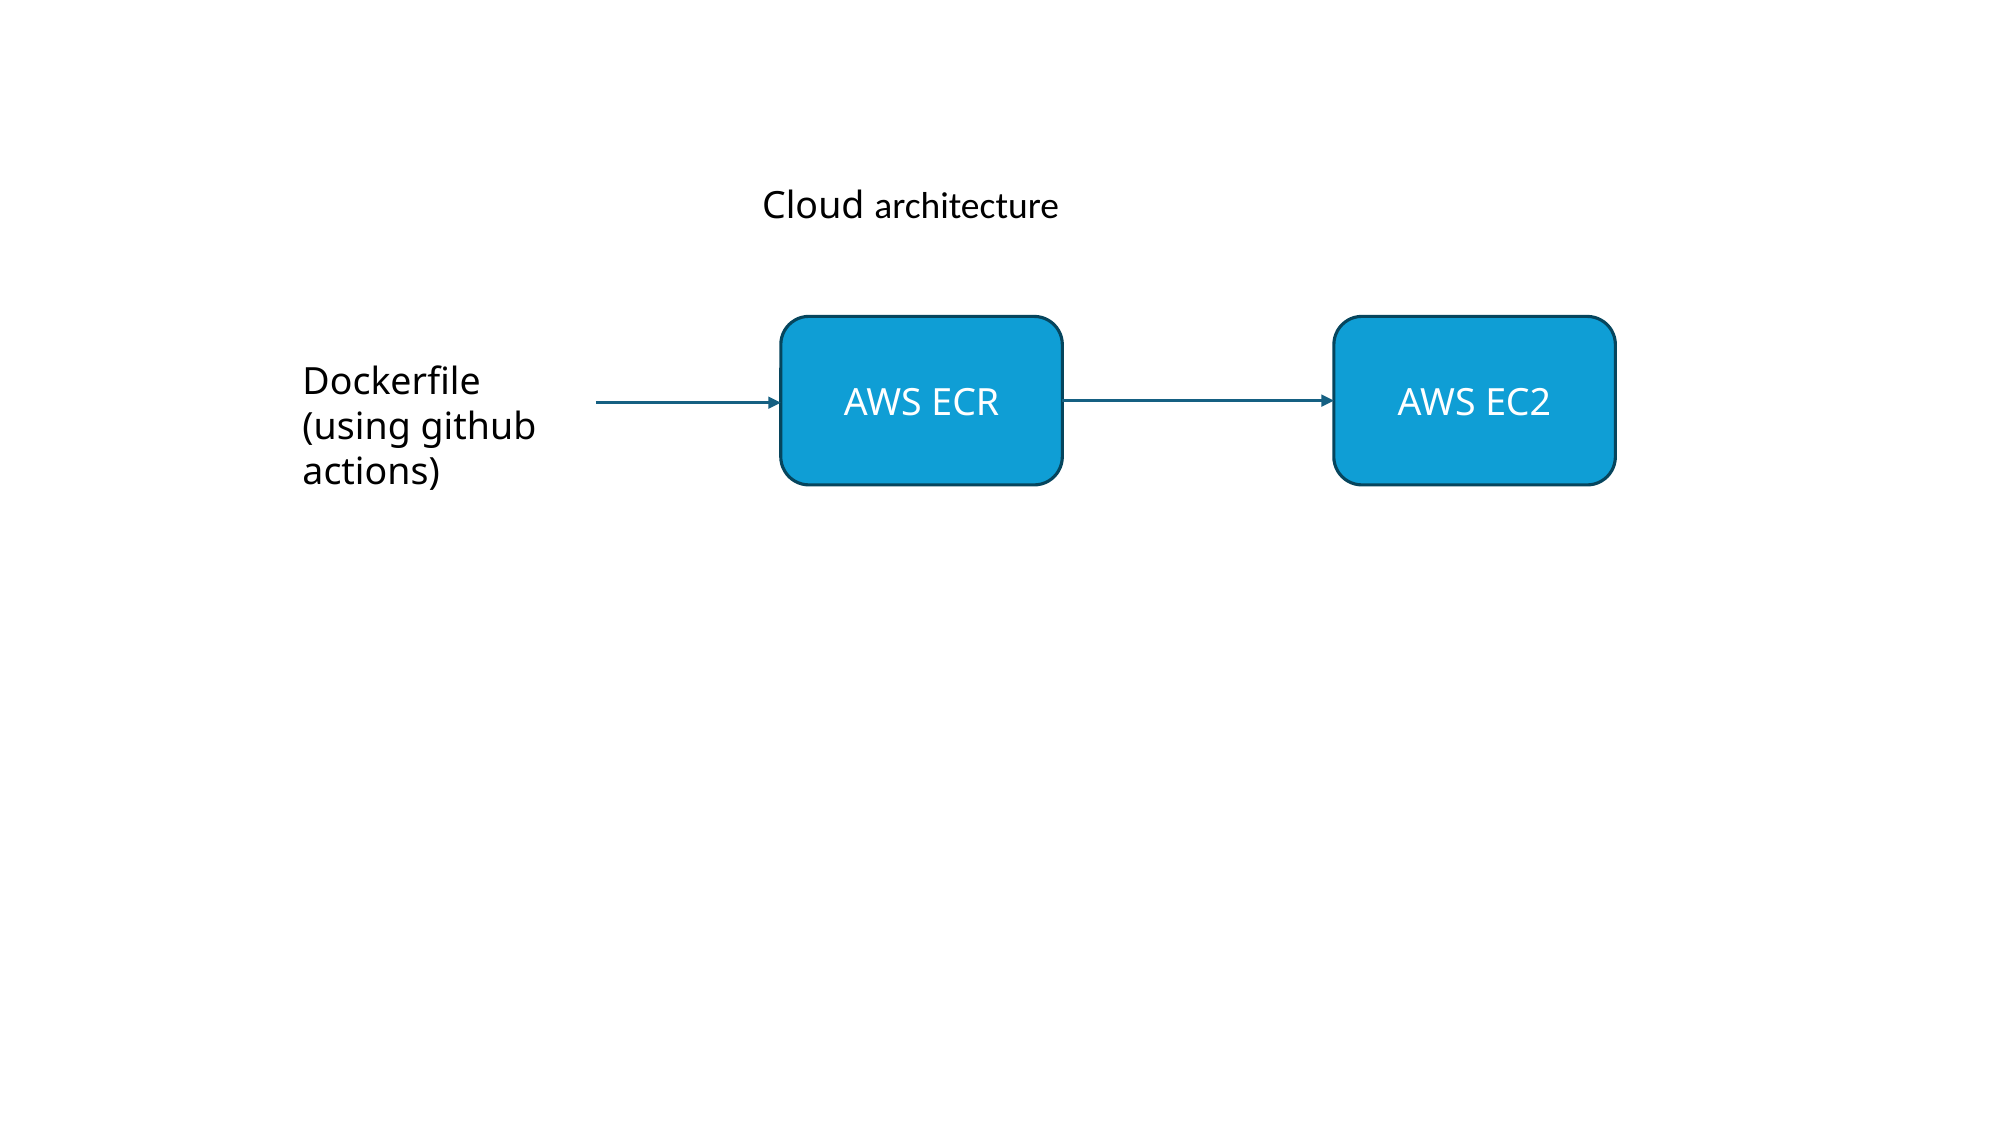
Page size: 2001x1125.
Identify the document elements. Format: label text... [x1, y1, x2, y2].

text_box Cloud architecture [747, 173, 1096, 234]
text_box AWS EC2 [1332, 314, 1617, 487]
text_box AWS ECR [779, 314, 1064, 487]
text_box Dockerfile (using github actions) [287, 349, 570, 500]
